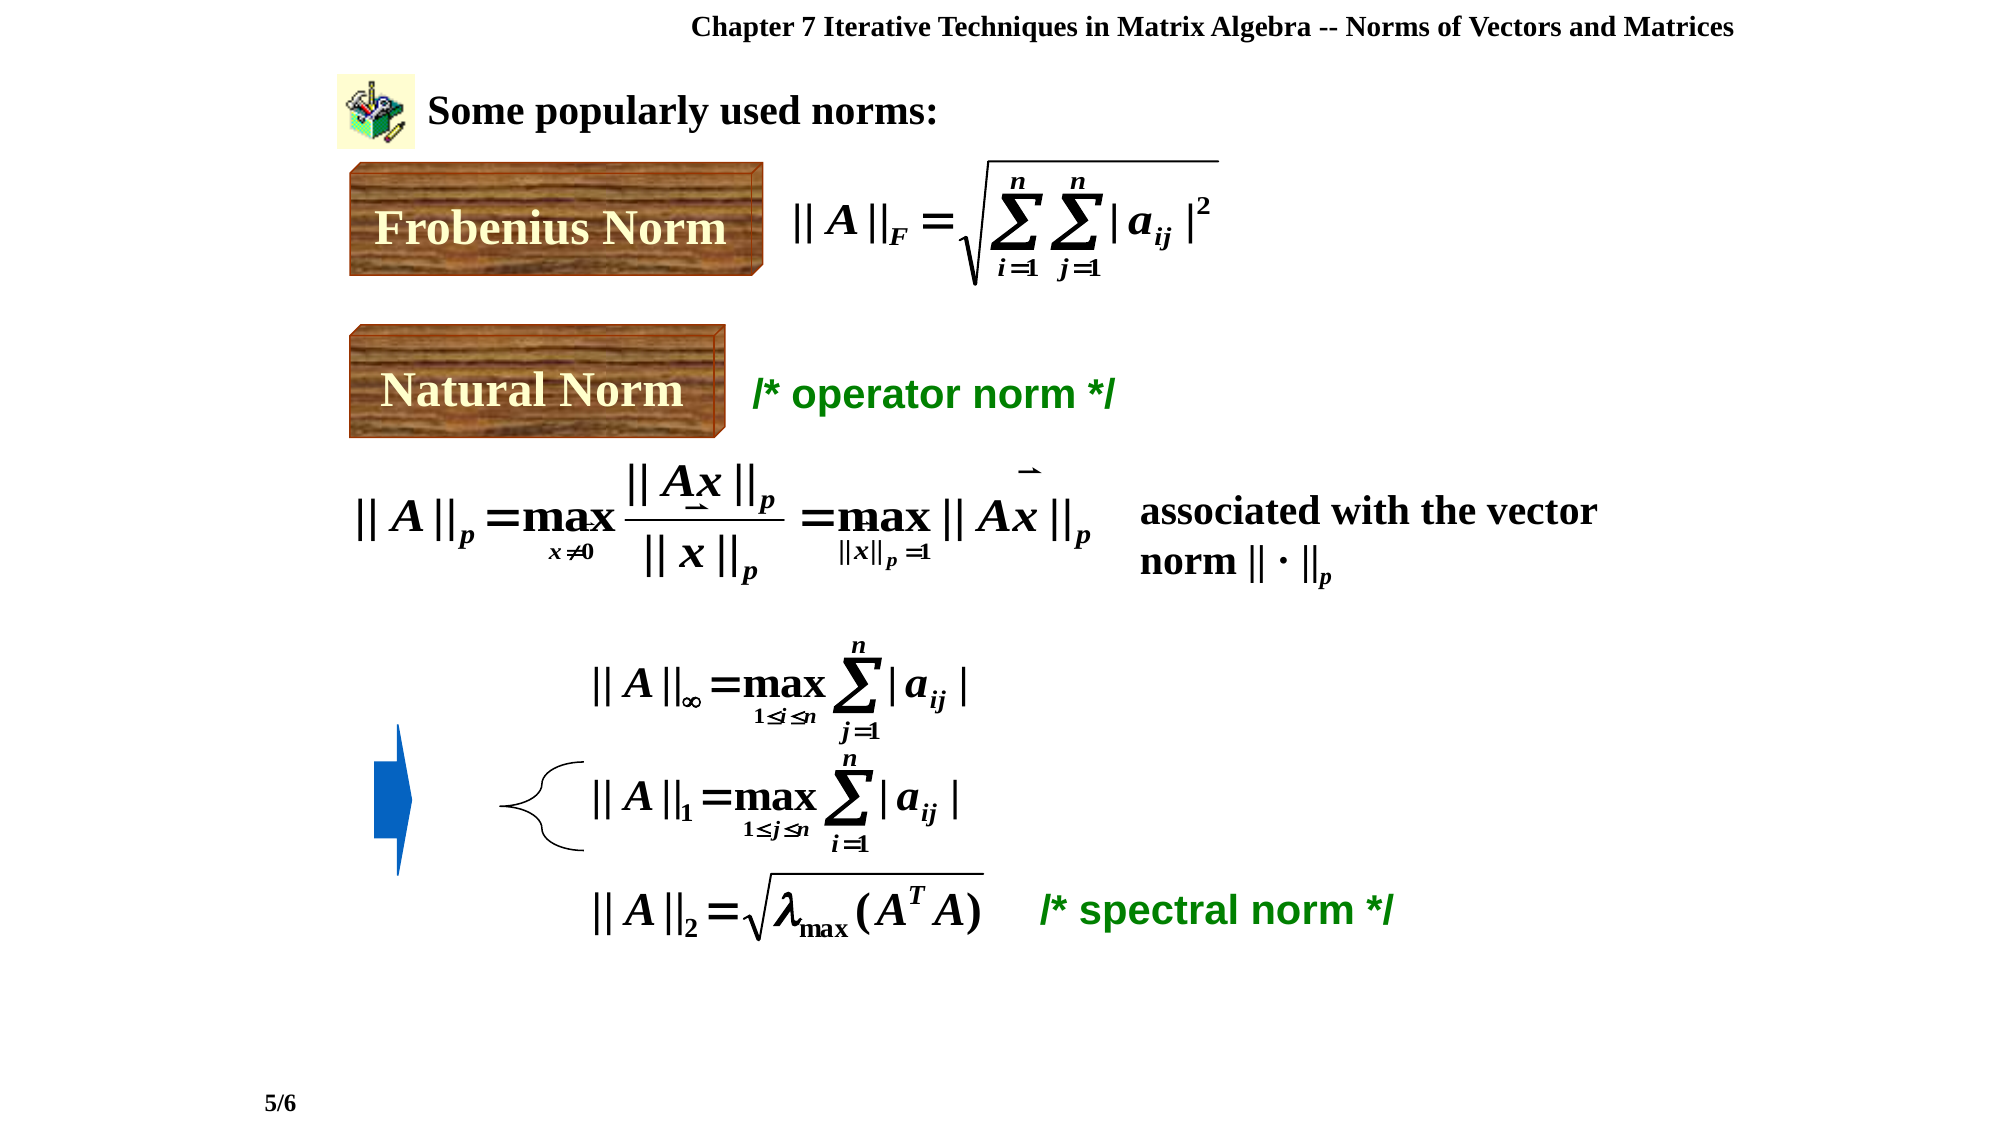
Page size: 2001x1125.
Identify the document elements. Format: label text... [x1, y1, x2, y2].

text_box Chapter 7 Iterative Techniques in Matrix Algebra -- Norms of Vectors and Matrices [587, 0, 1750, 50]
text_box Natural Norm [349, 324, 725, 438]
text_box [337, 74, 1000, 149]
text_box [349, 449, 1650, 594]
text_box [752, 165, 762, 274]
text_box /* operator norm */ [737, 359, 1150, 425]
text_box /* spectral norm */ [1025, 875, 1438, 940]
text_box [787, 149, 1229, 293]
text_box Frobenius Norm [350, 162, 763, 276]
table_header [715, 327, 724, 436]
text_box 5/6 [249, 1078, 338, 1124]
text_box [374, 624, 994, 953]
